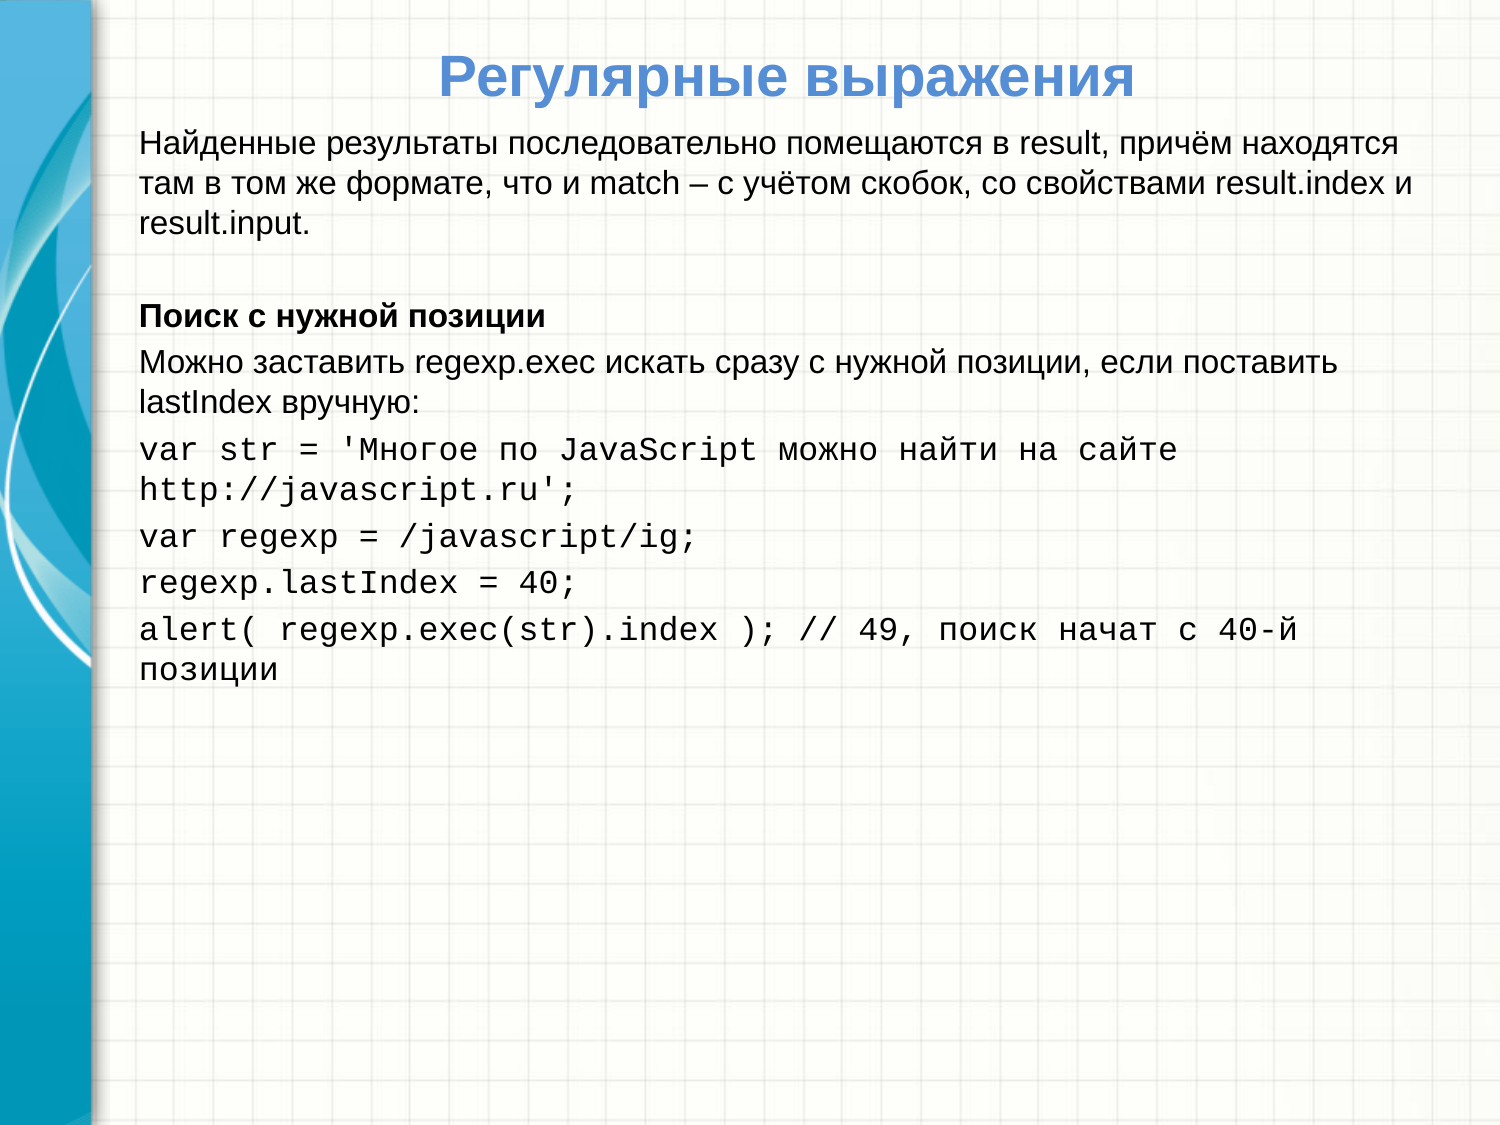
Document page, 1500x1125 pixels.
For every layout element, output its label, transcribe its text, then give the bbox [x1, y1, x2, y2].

picture [0, 0, 1500, 1125]
list Найденные результаты последовательно помещаются в result, причём находятся там в том же формате, что и match – с учётом скобок, со свойствами result.index и result.input. Поиск с нужной позиции Можно заставить regexp.exec искать сразу с нужной позиции, если поставить lastIndex вручную: var str = 'Многое по JavaScript можно найти на сайте http://javascript.ru'; var regexp = /javascript/ig; regexp.lastIndex = 40; alert( regexp.exec(str).index ); // 49, поиск начат с 40-й позиции [123, 113, 1471, 1059]
title Регулярные выражения [125, 44, 1450, 102]
